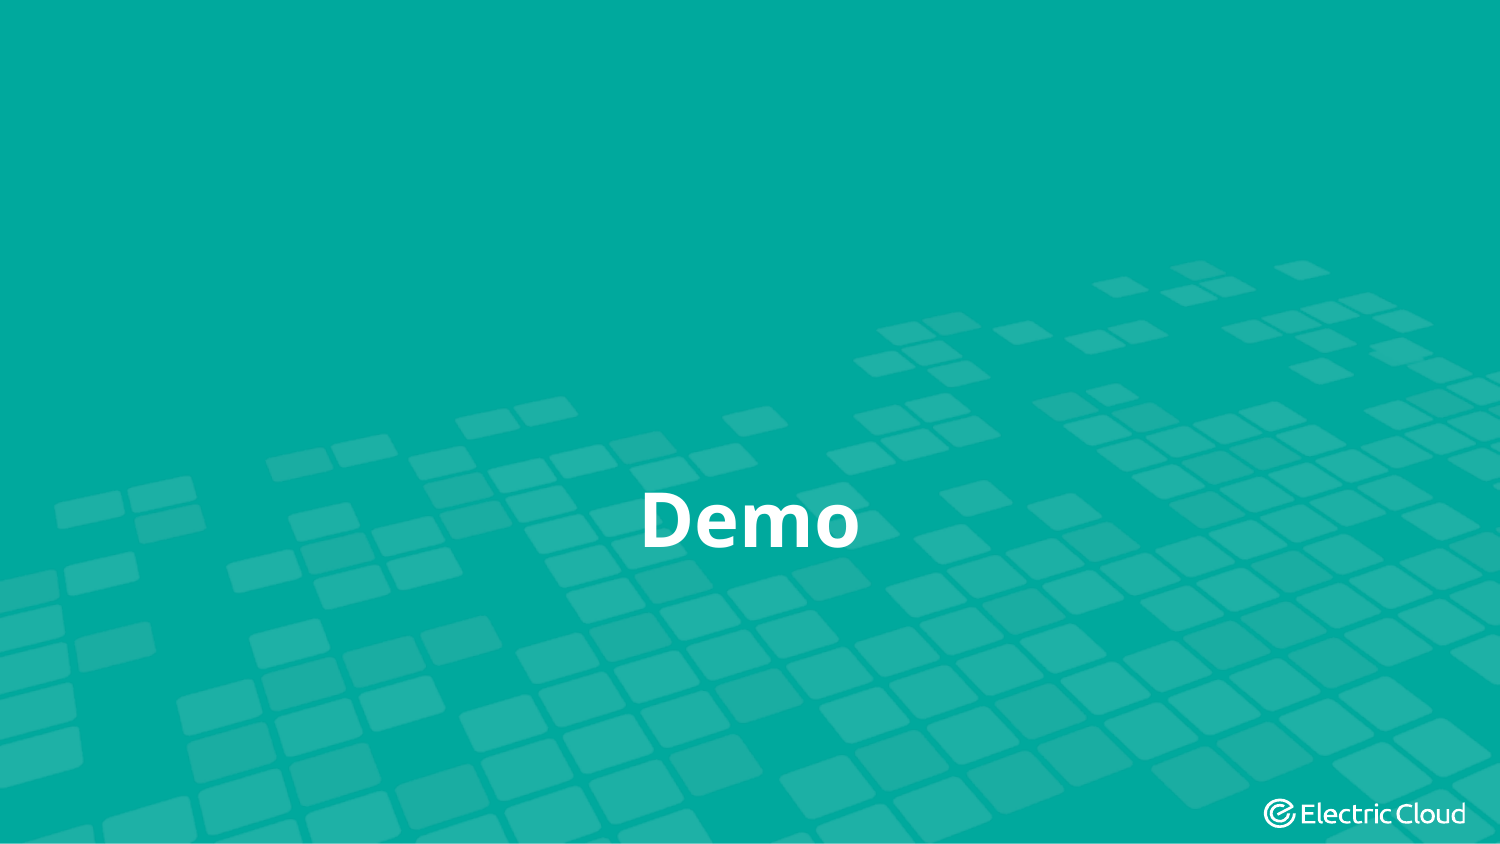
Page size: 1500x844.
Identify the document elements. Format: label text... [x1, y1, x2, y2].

picture [0, 0, 1500, 844]
title Demo [82, 253, 1418, 573]
